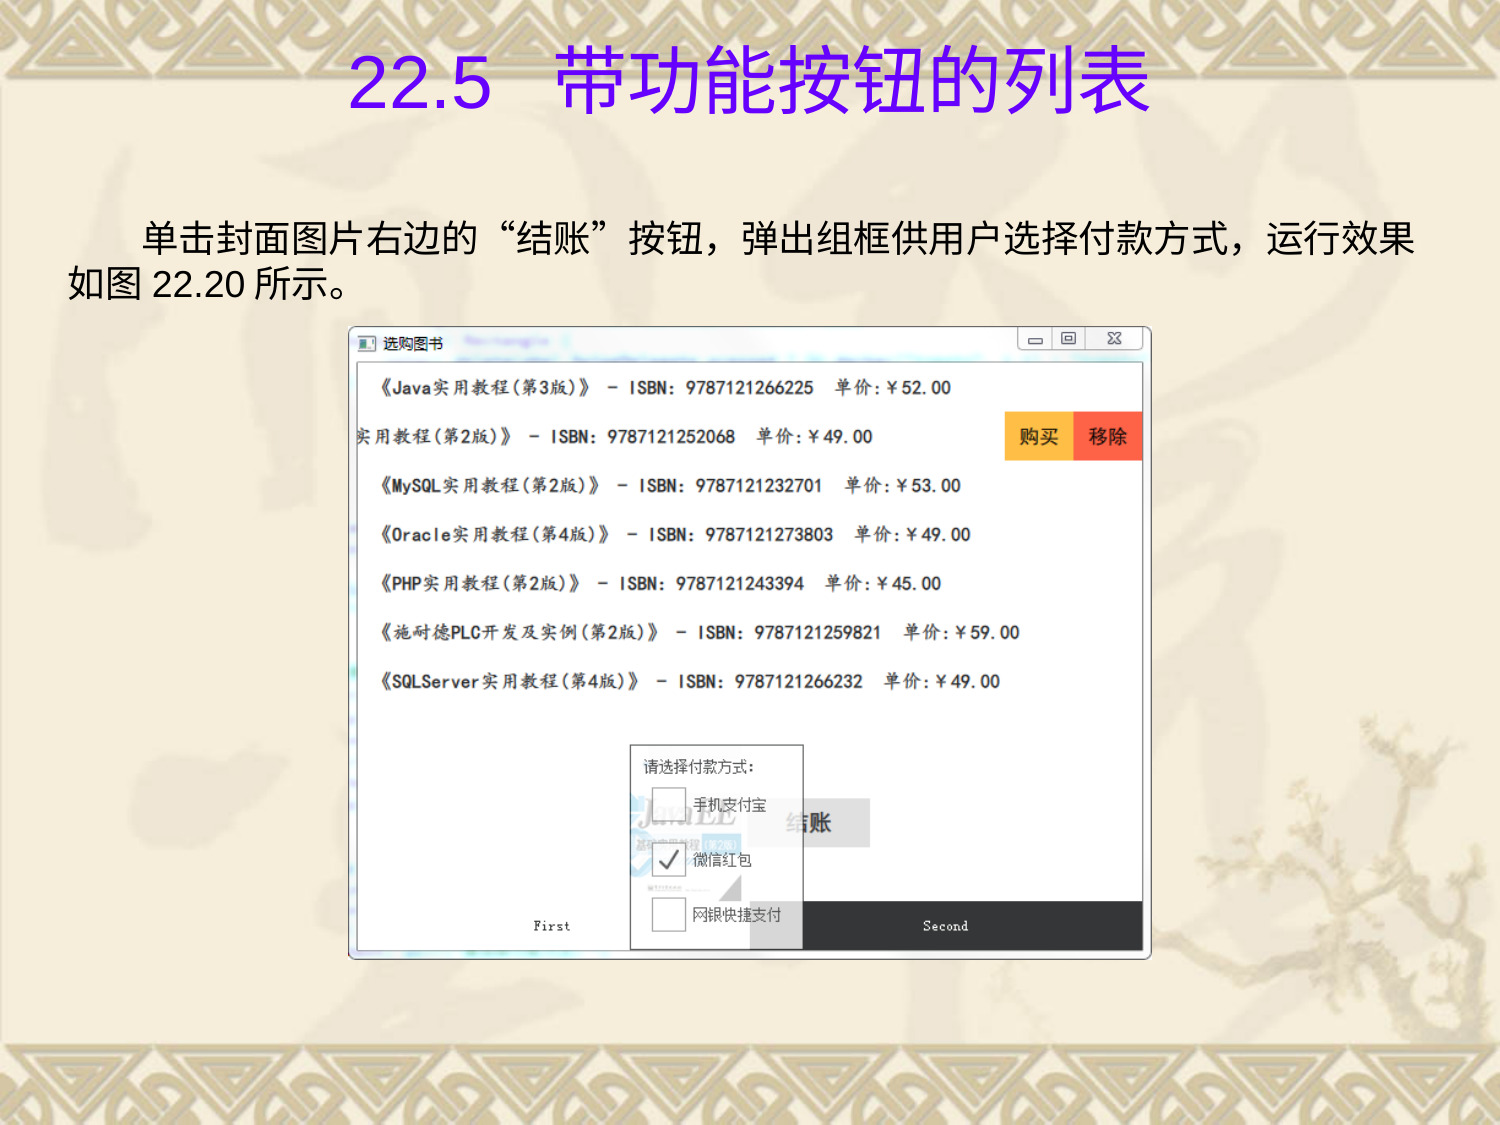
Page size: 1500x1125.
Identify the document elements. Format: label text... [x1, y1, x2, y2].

picture [0, 0, 1500, 1125]
text_box 单击封面图片右边的“结账”按钮，弹出组框供用户选择付款方式，运行效果如图22.20所示。 [53, 208, 1447, 358]
title 22.5 带功能按钮的列表 [49, 7, 1451, 149]
